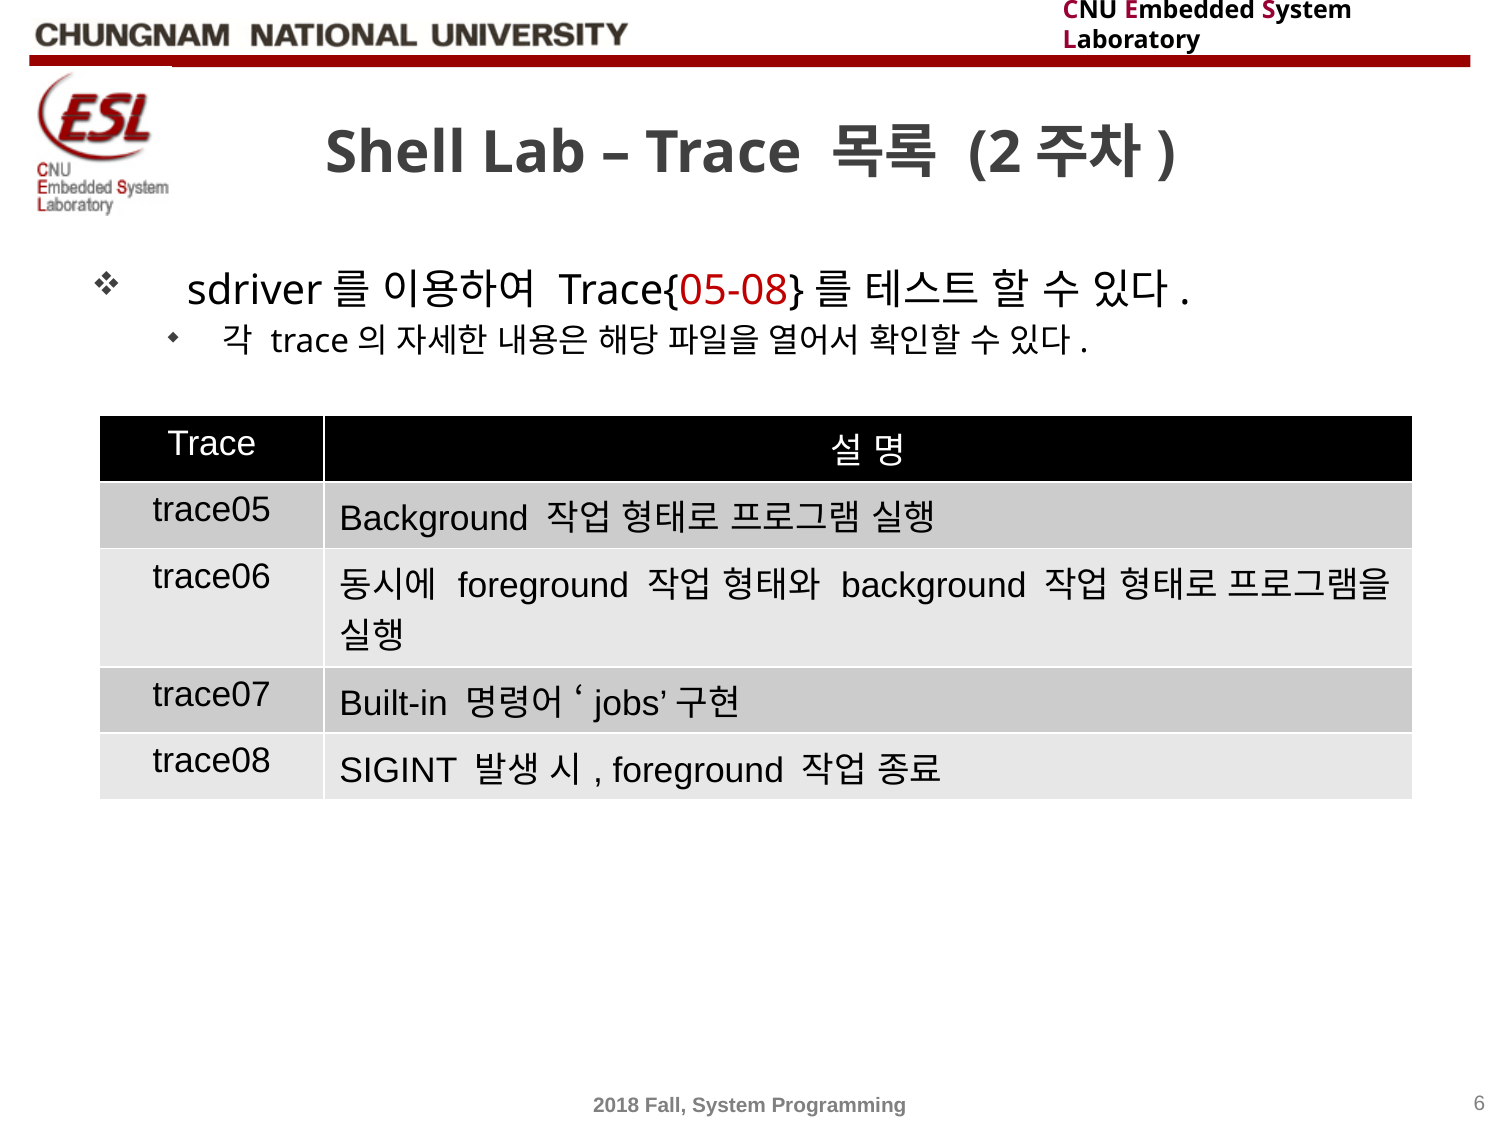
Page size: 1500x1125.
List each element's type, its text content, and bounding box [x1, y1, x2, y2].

picture [22, 66, 172, 216]
table_cell Background 작업 형태로 프로그램 실행 [325, 483, 1412, 548]
table_cell trace06 [100, 549, 323, 666]
title Shell Lab – Trace 목록 (2주차) [31, 90, 1471, 209]
slide_number 6 [1149, 1082, 1500, 1125]
table_header 설 명 [325, 416, 1412, 481]
table_cell SIGINT 발생 시, foreground 작업 종료 [325, 734, 1412, 799]
list sdriver를 이용하여 Trace{05-08}를 테스트 할 수 있다. 각 trace의 자세한 내용은 해당 파일을 열어서 확인할 수 있다. [76, 255, 1436, 1047]
table_header Trace [100, 416, 323, 481]
table_cell trace07 [100, 668, 323, 732]
picture [31, 18, 634, 52]
table_cell Built-in 명령어 ‘jobs’구현 [325, 668, 1412, 732]
table_cell trace05 [100, 483, 323, 548]
table_cell 동시에 foreground 작업 형태와 background 작업 형태로 프로그램을 실행 [325, 549, 1412, 666]
footer 2018 Fall, System Programming [0, 1082, 1149, 1125]
table_cell trace08 [100, 734, 323, 799]
